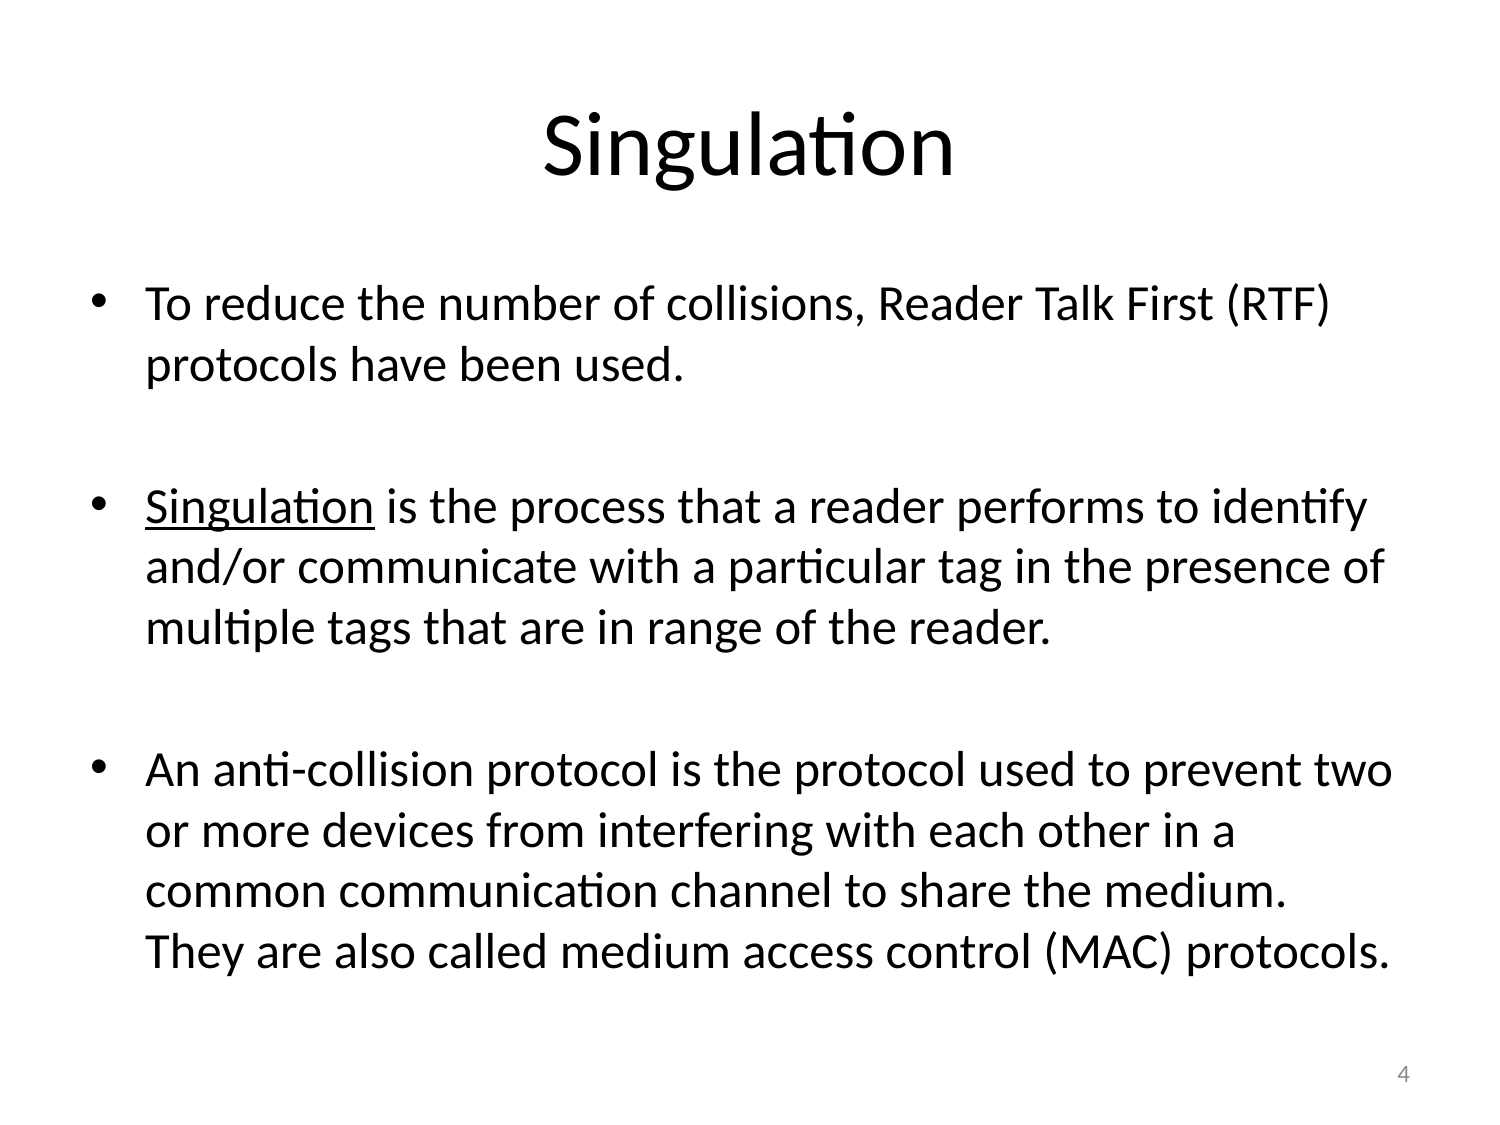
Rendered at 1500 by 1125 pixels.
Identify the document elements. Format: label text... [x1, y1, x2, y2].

title Singulation [75, 45, 1425, 233]
slide_number 4 [1074, 1042, 1425, 1103]
list To reduce the number of collisions, Reader Talk First (RTF) protocols have been used. Singulation is the process that a reader performs to identify and/or communicate with a particular tag in the presence of multiple tags that are in range of the reader. An anti-collision protocol is the protocol used to prevent two or more devices from interfering with each other in a common communication channel to share the medium. They are also called medium access control (MAC) protocols. [75, 262, 1425, 1005]
